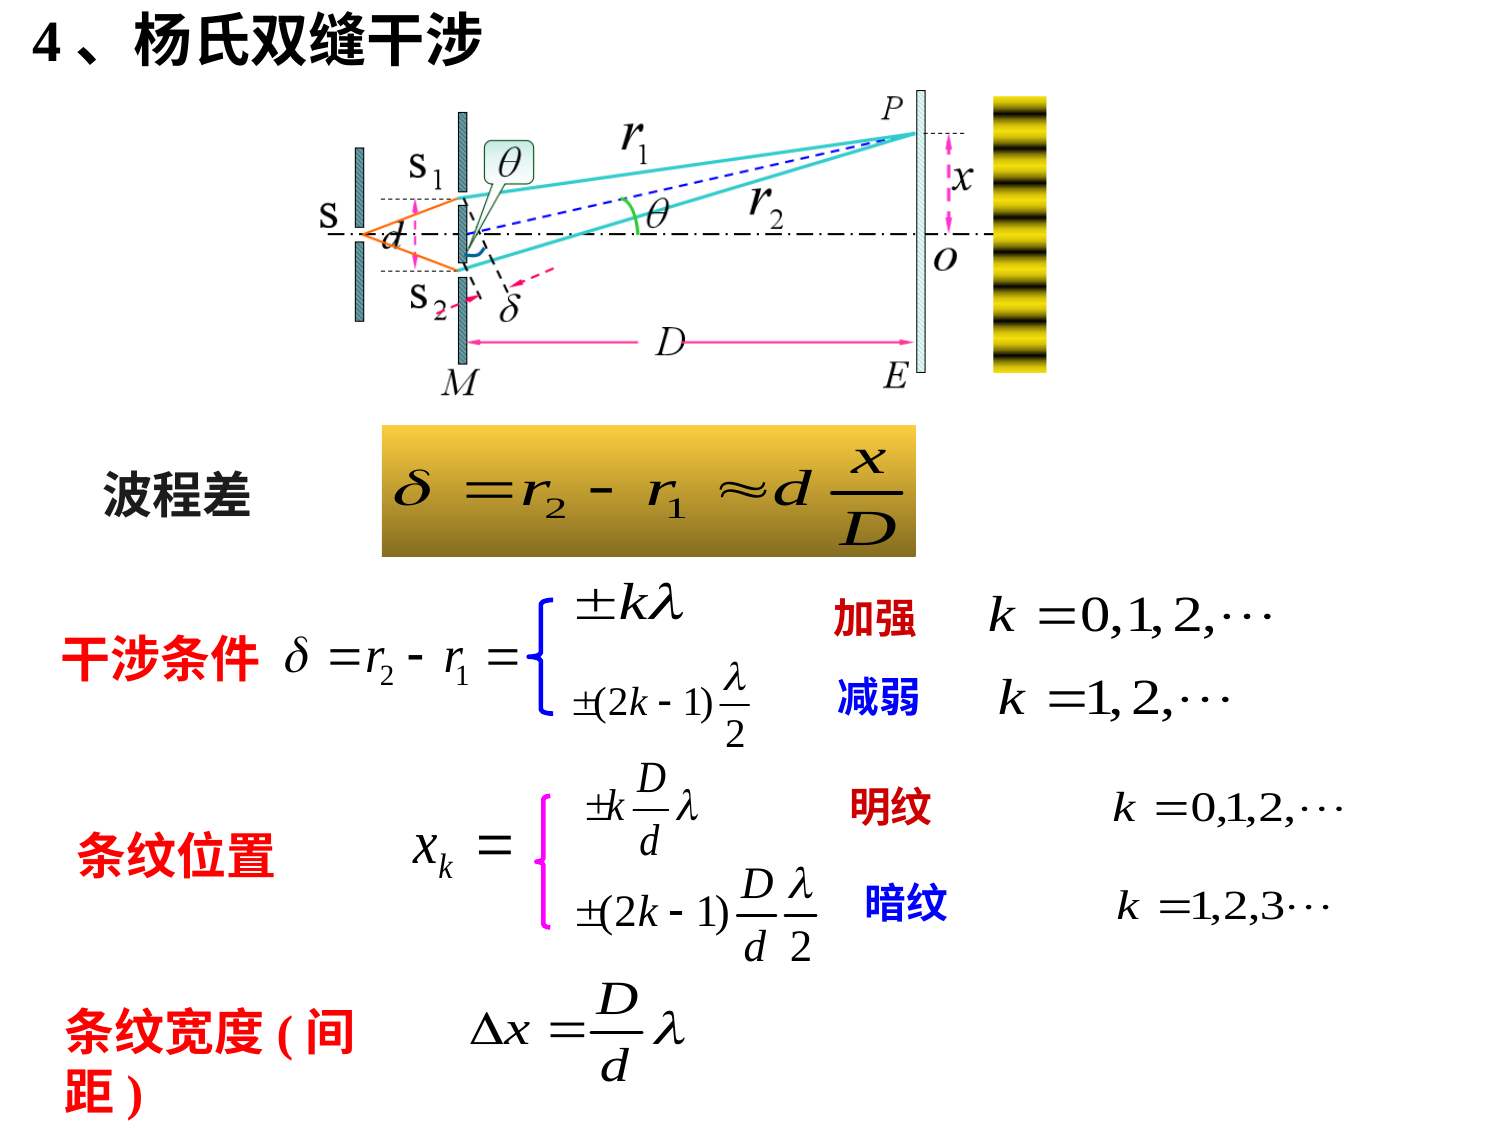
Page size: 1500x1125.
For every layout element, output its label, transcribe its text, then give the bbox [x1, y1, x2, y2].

text_box 波程差 [87, 455, 334, 531]
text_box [381, 425, 916, 557]
text_box 条纹宽度(间距) [49, 992, 434, 1125]
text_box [459, 968, 698, 1093]
text_box 条纹位置 [61, 817, 348, 892]
text_box 干涉条件 [45, 620, 271, 695]
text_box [276, 574, 1288, 757]
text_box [402, 749, 1356, 972]
picture [308, 89, 1060, 397]
list 4、杨氏双缝干涉 [17, 0, 1388, 103]
